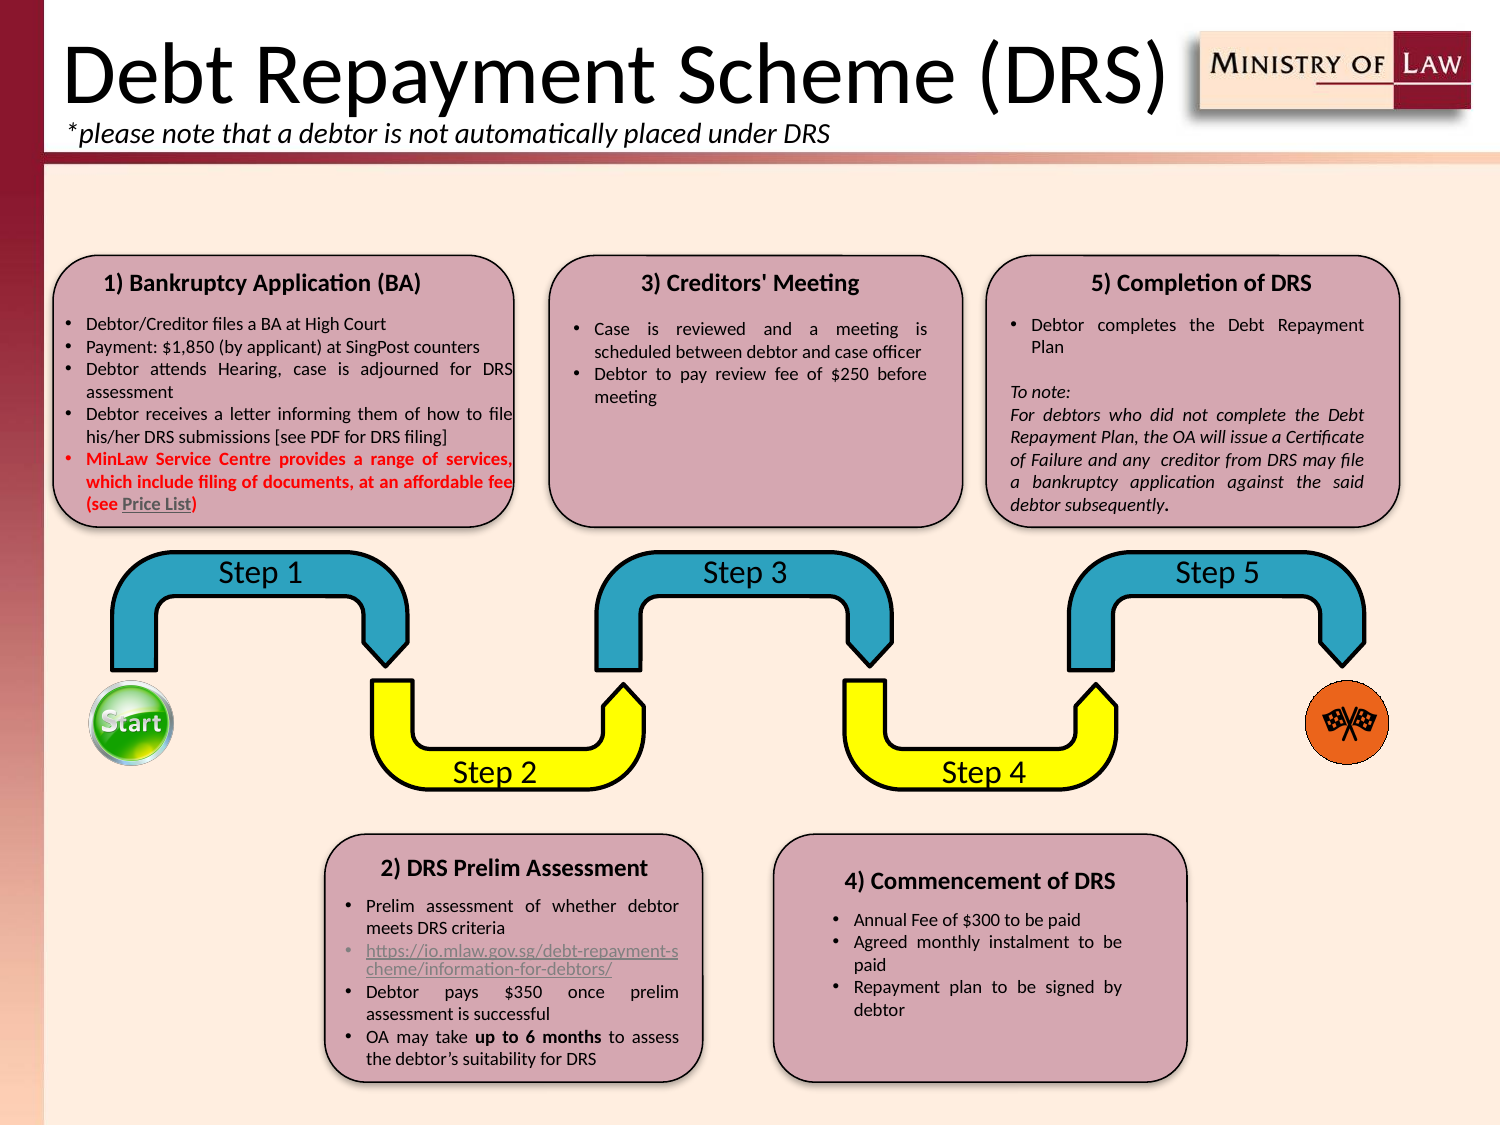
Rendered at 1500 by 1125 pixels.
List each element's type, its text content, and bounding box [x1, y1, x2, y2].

text_box Debt Repayment Scheme (DRS) [47, 34, 1443, 102]
text_box *please note that a debtor is not automatically placed under DRS [49, 106, 846, 157]
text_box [596, 542, 892, 671]
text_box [1068, 542, 1365, 671]
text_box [52, 255, 514, 540]
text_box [548, 255, 963, 528]
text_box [371, 680, 644, 799]
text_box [985, 255, 1400, 563]
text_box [844, 680, 1117, 799]
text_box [111, 542, 408, 671]
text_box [1304, 680, 1390, 765]
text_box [773, 833, 1188, 1083]
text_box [324, 833, 703, 1083]
picture [0, 0, 1500, 1125]
